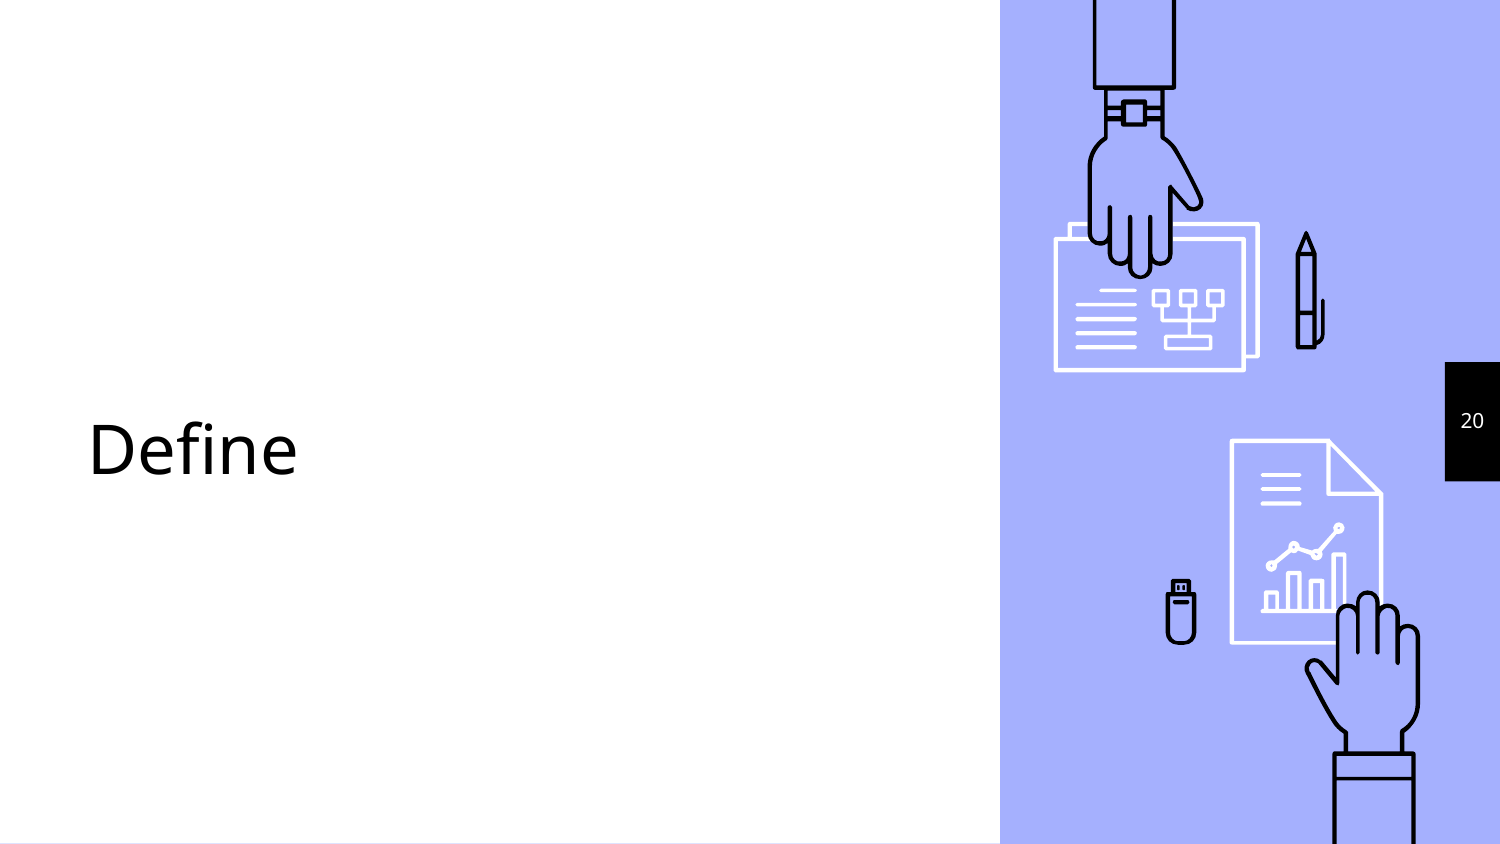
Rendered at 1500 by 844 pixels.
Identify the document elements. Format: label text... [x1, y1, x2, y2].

title Define [72, 362, 916, 503]
slide_number ‹#› [1444, 362, 1500, 482]
